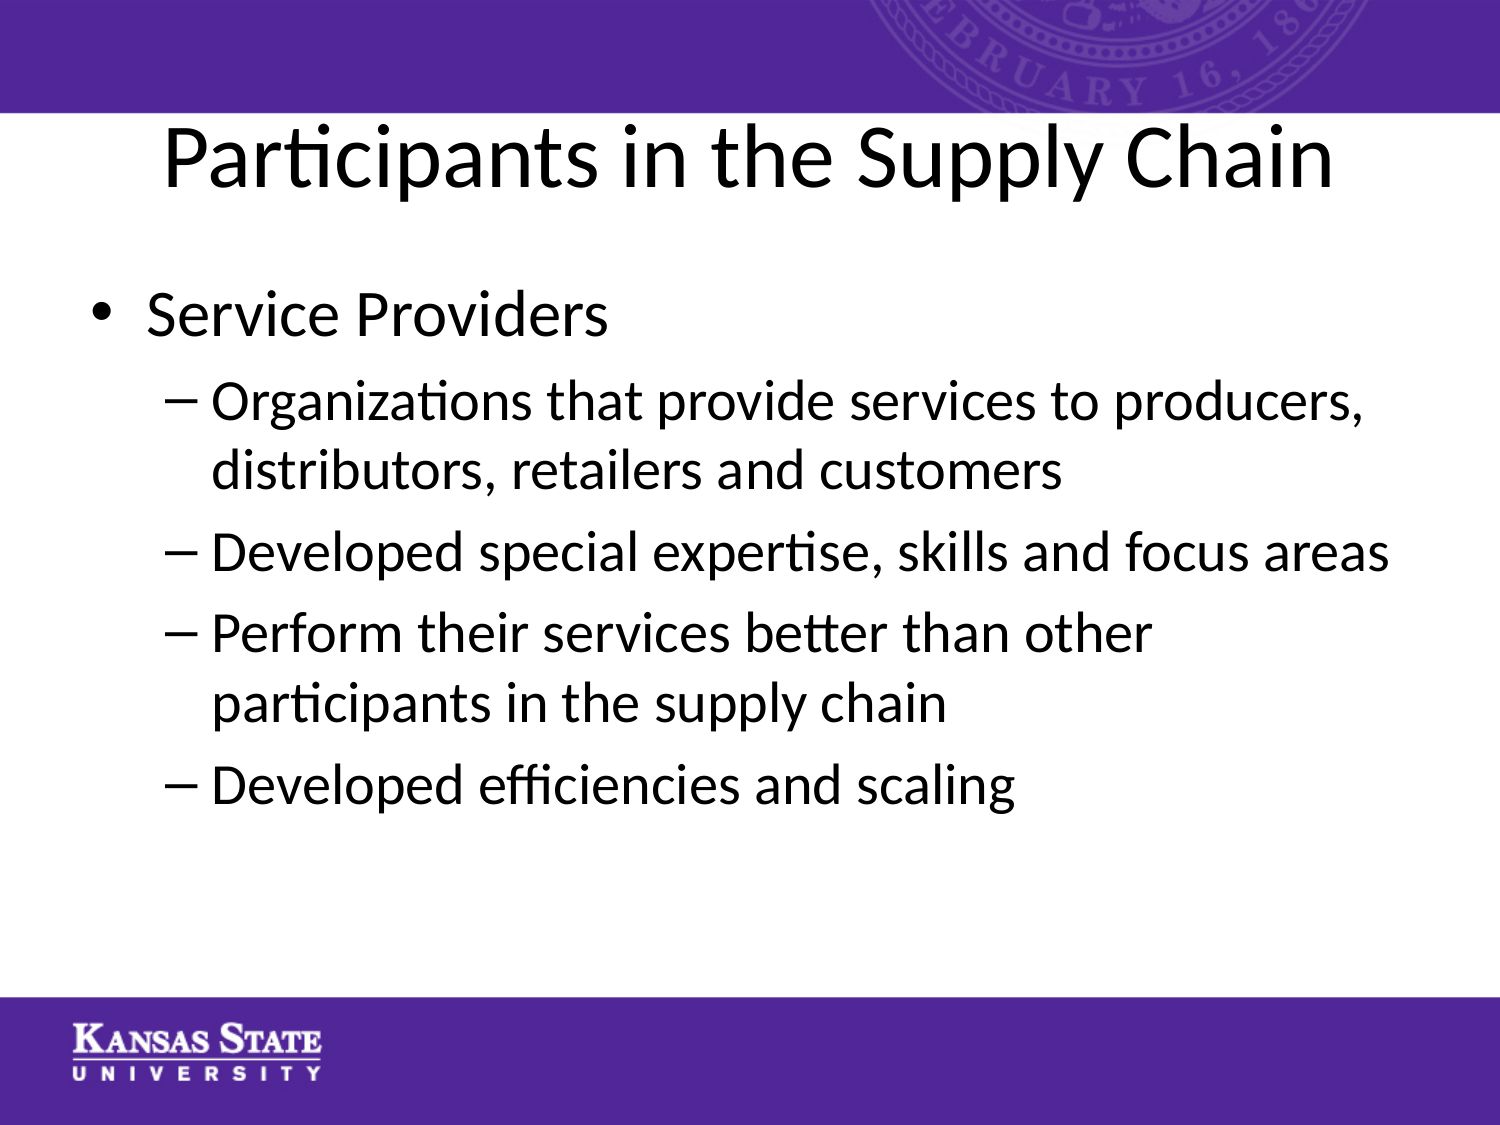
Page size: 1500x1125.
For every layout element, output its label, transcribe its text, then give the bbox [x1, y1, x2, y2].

title Participants in the Supply Chain [75, 57, 1425, 245]
picture [0, 0, 1500, 1125]
list Service Providers Organizations that provide services to producers, distributors, retailers and customers Developed special expertise, skills and focus areas Perform their services better than other participants in the supply chain Developed efficiencies and scaling [75, 262, 1425, 1005]
